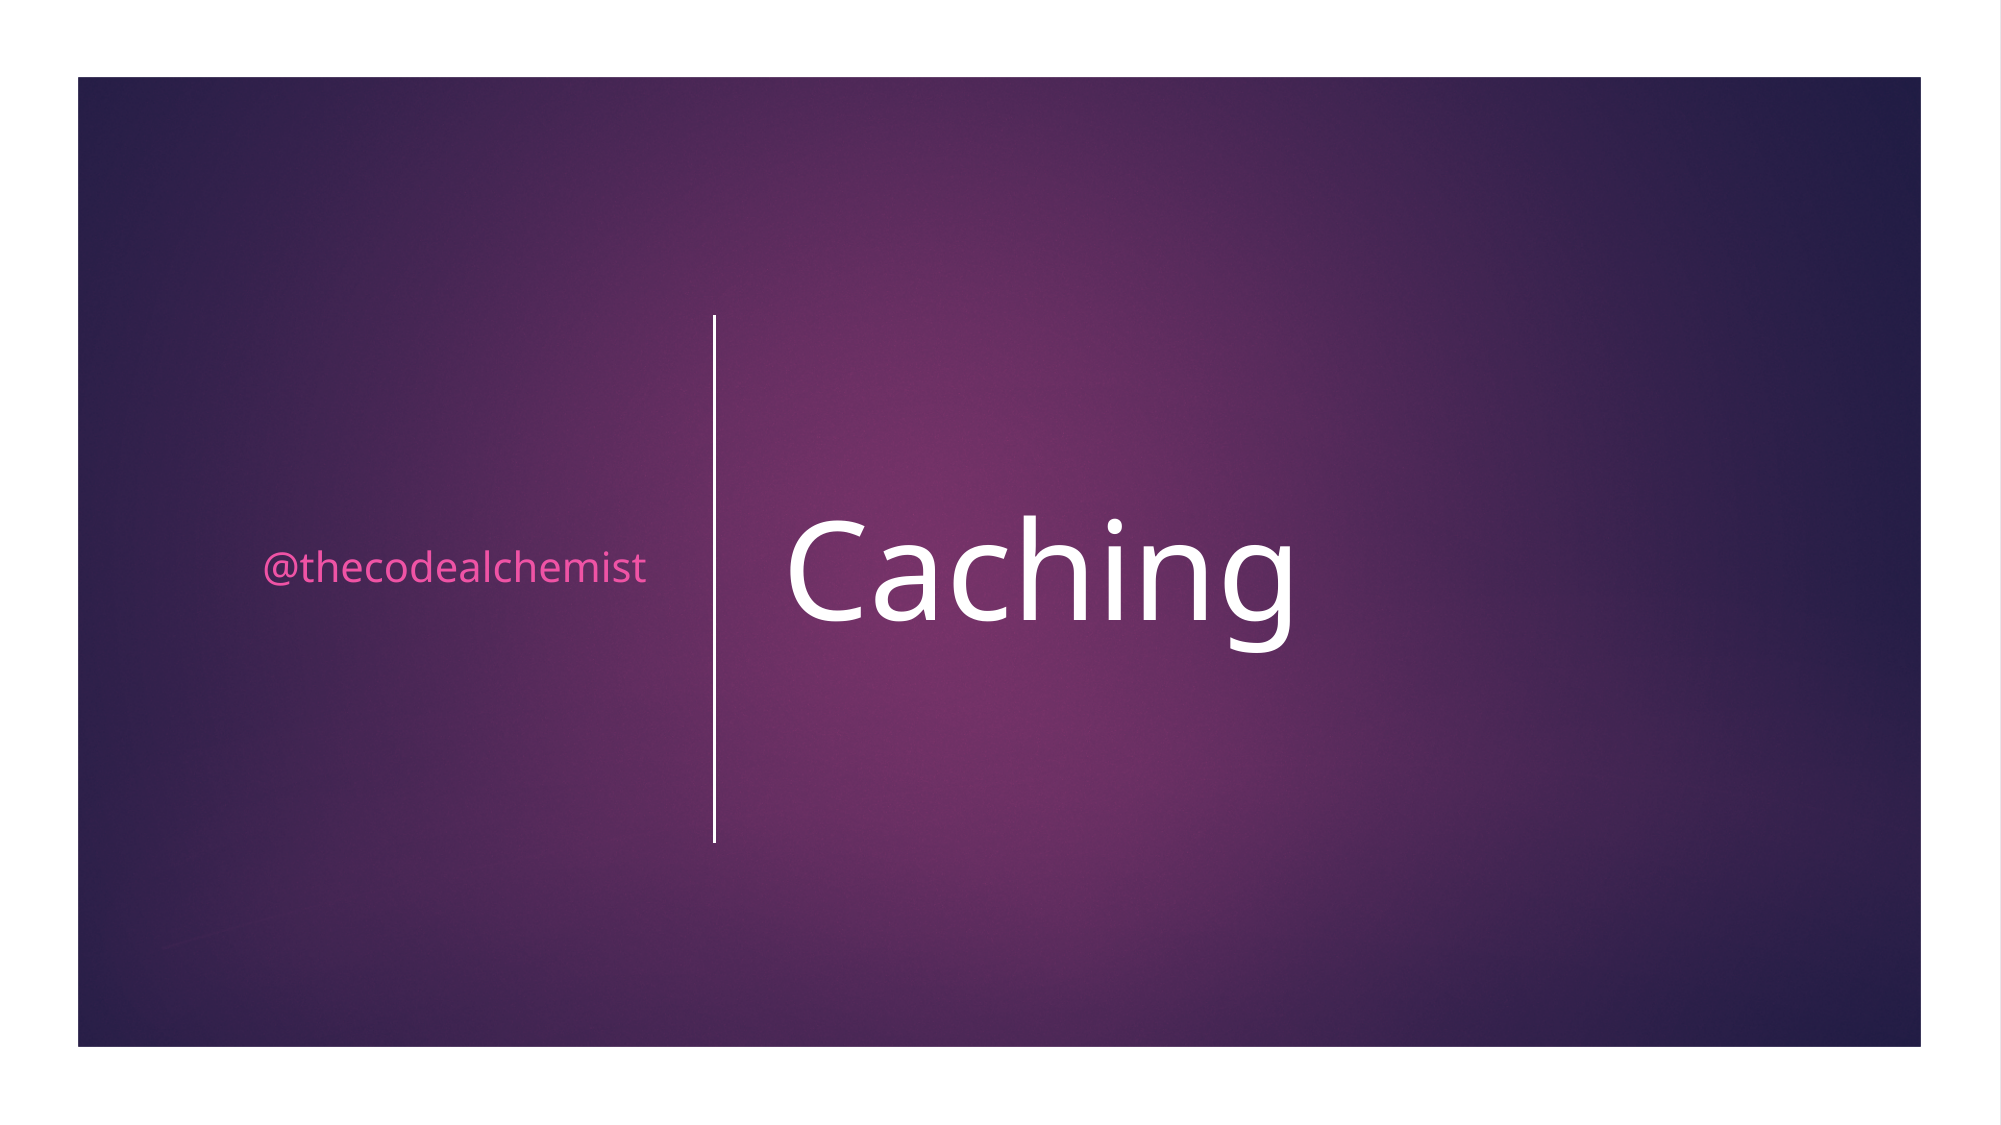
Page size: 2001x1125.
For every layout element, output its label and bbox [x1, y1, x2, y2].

text_box [0, 0, 2000, 1125]
